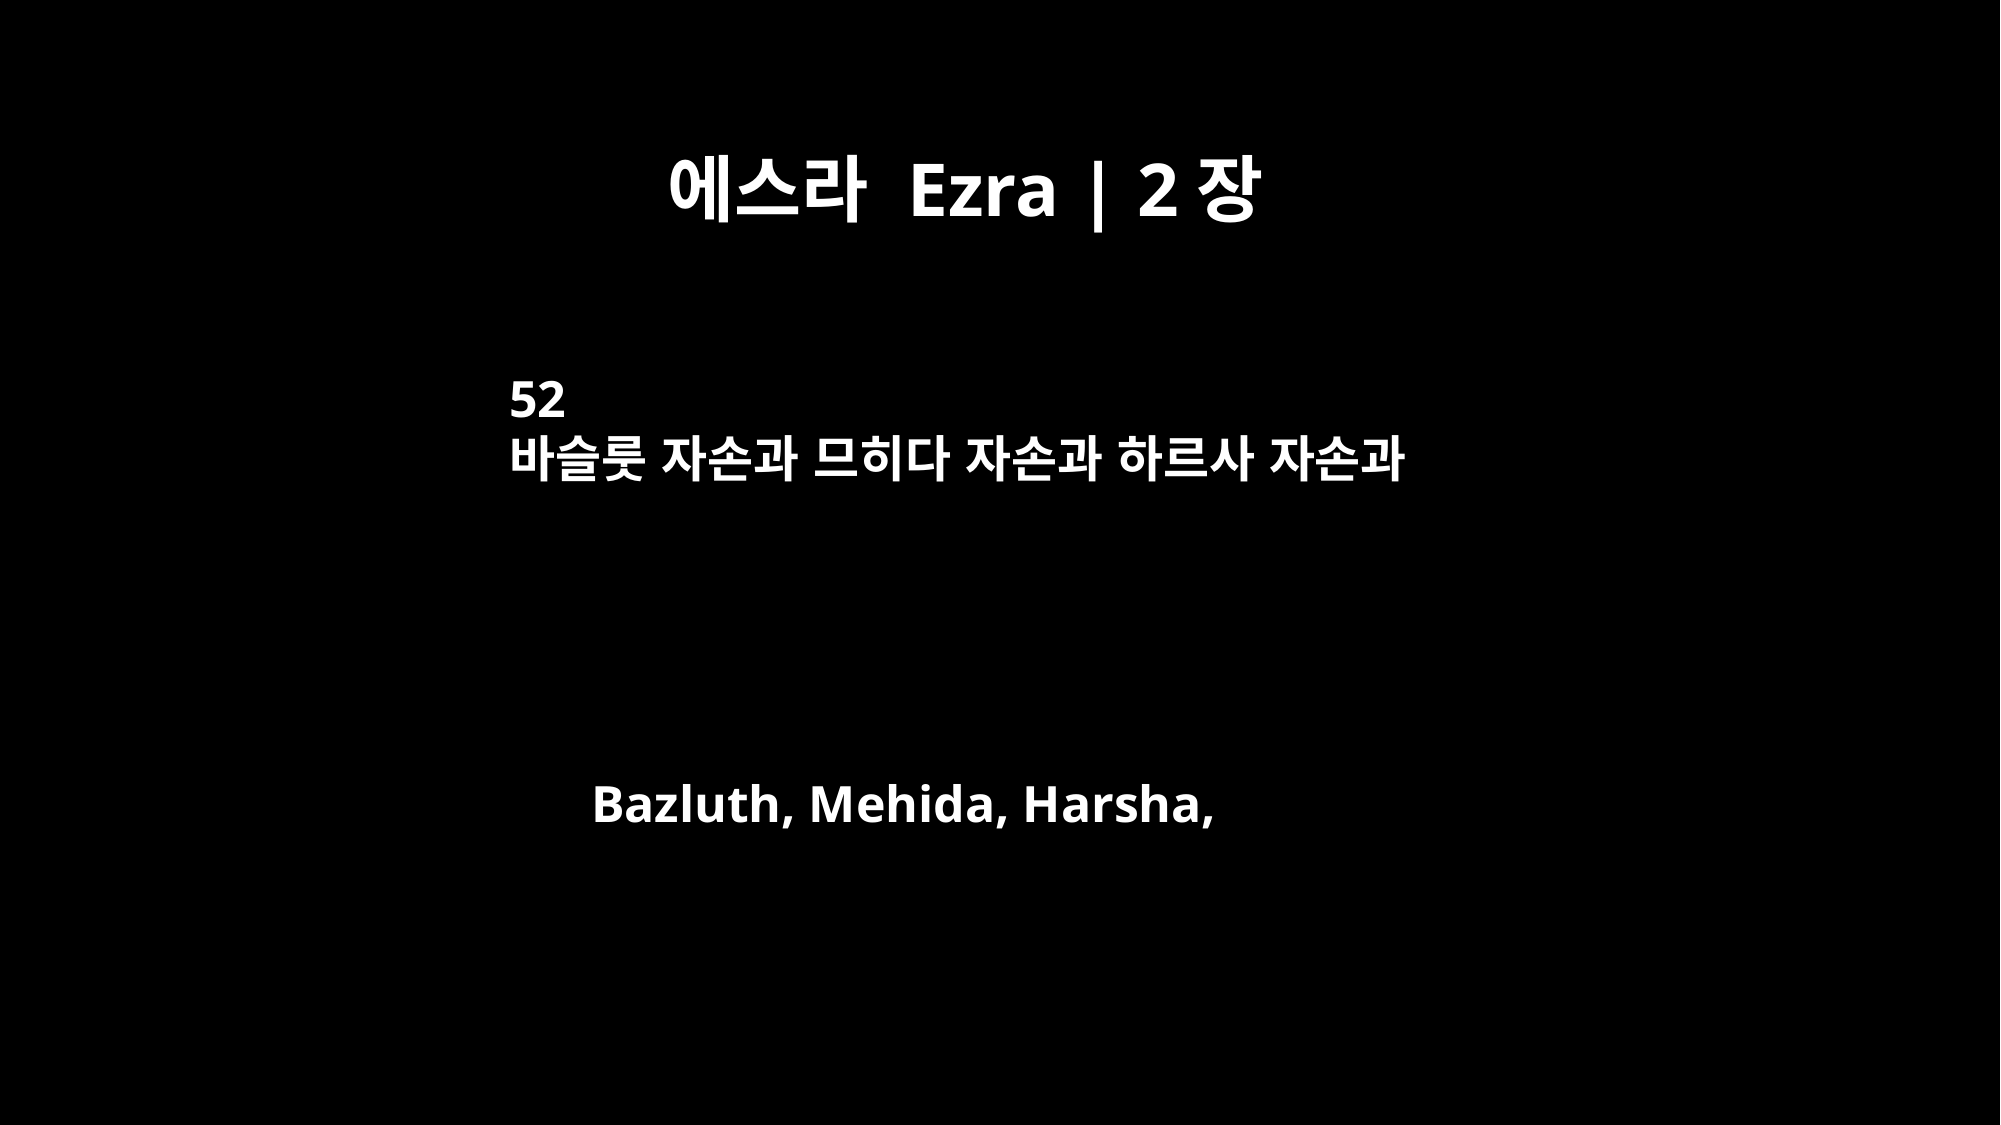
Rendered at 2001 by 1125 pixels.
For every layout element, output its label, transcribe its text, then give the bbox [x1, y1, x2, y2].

text_box 52 바슬룻 자손과 므히다 자손과 하르사 자손과 [494, 359, 1423, 495]
text_box Bazluth, Mehida, Harsha, [576, 764, 1232, 840]
text_box 에스라 Ezra | 2장 [652, 136, 1280, 239]
